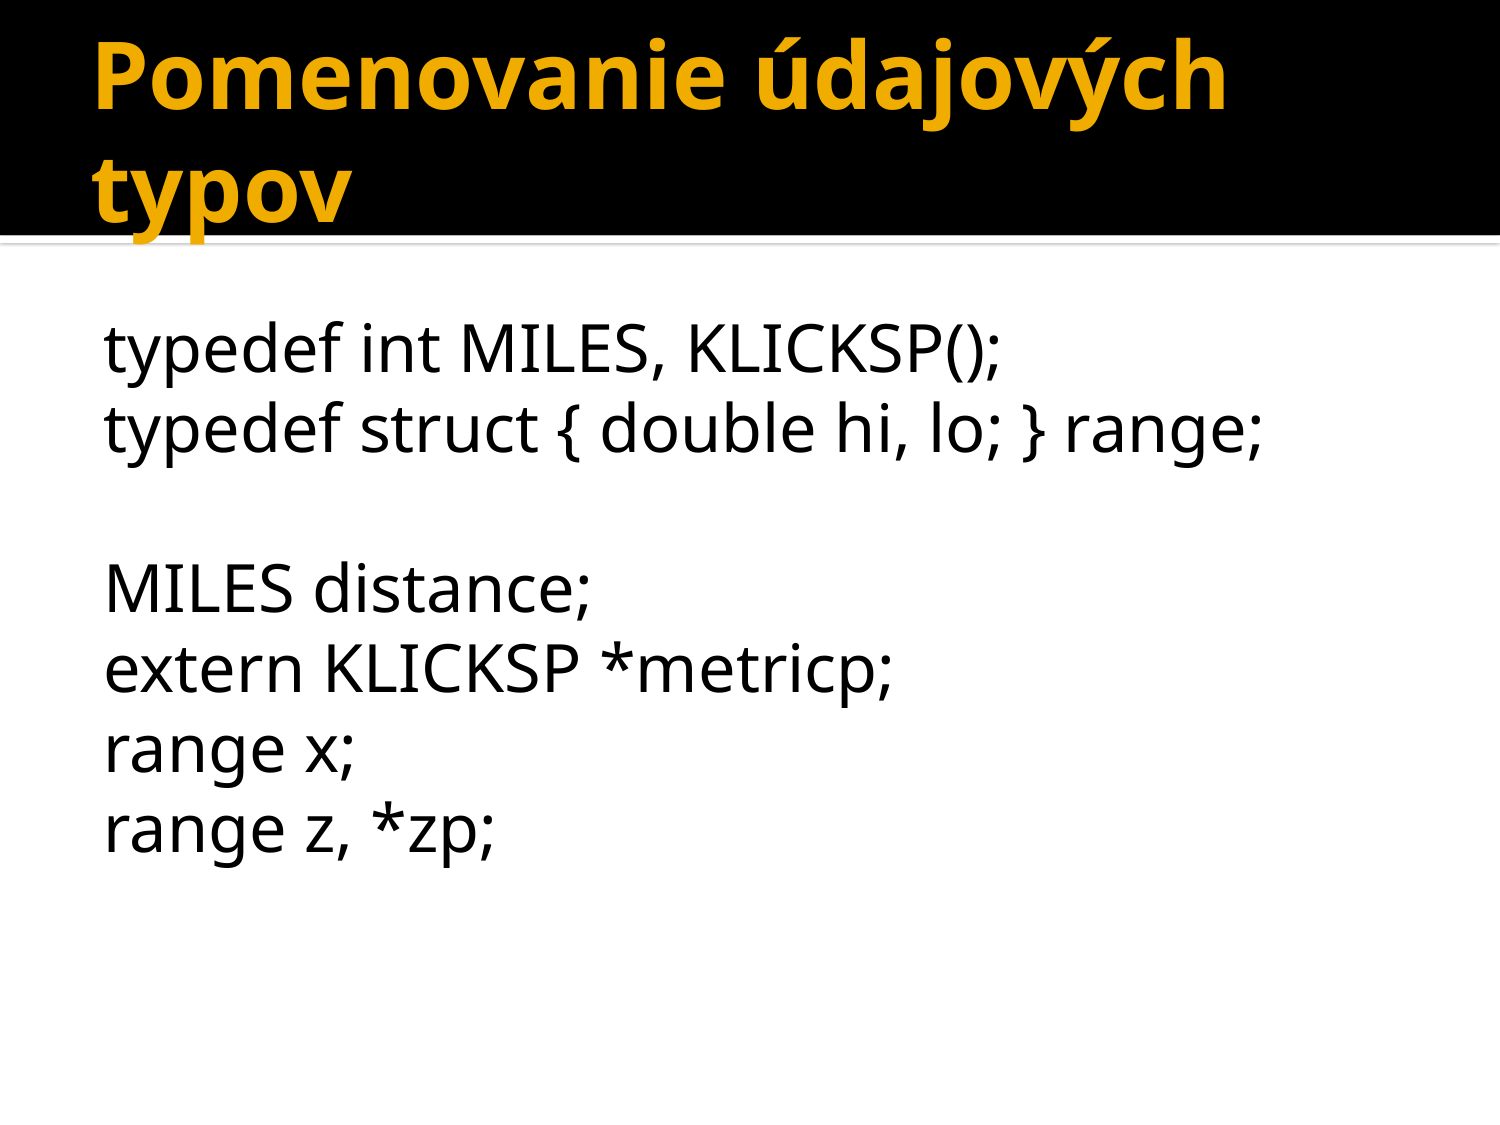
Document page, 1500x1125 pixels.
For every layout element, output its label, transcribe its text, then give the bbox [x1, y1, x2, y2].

title Pomenovanie údajových typov [75, 25, 1425, 231]
list typedef int MILES, KLICKSP(); typedef struct { double hi, lo; } range; MILES distance; extern KLICKSP *metricp; range x; range z, *zp; [75, 291, 1425, 1050]
